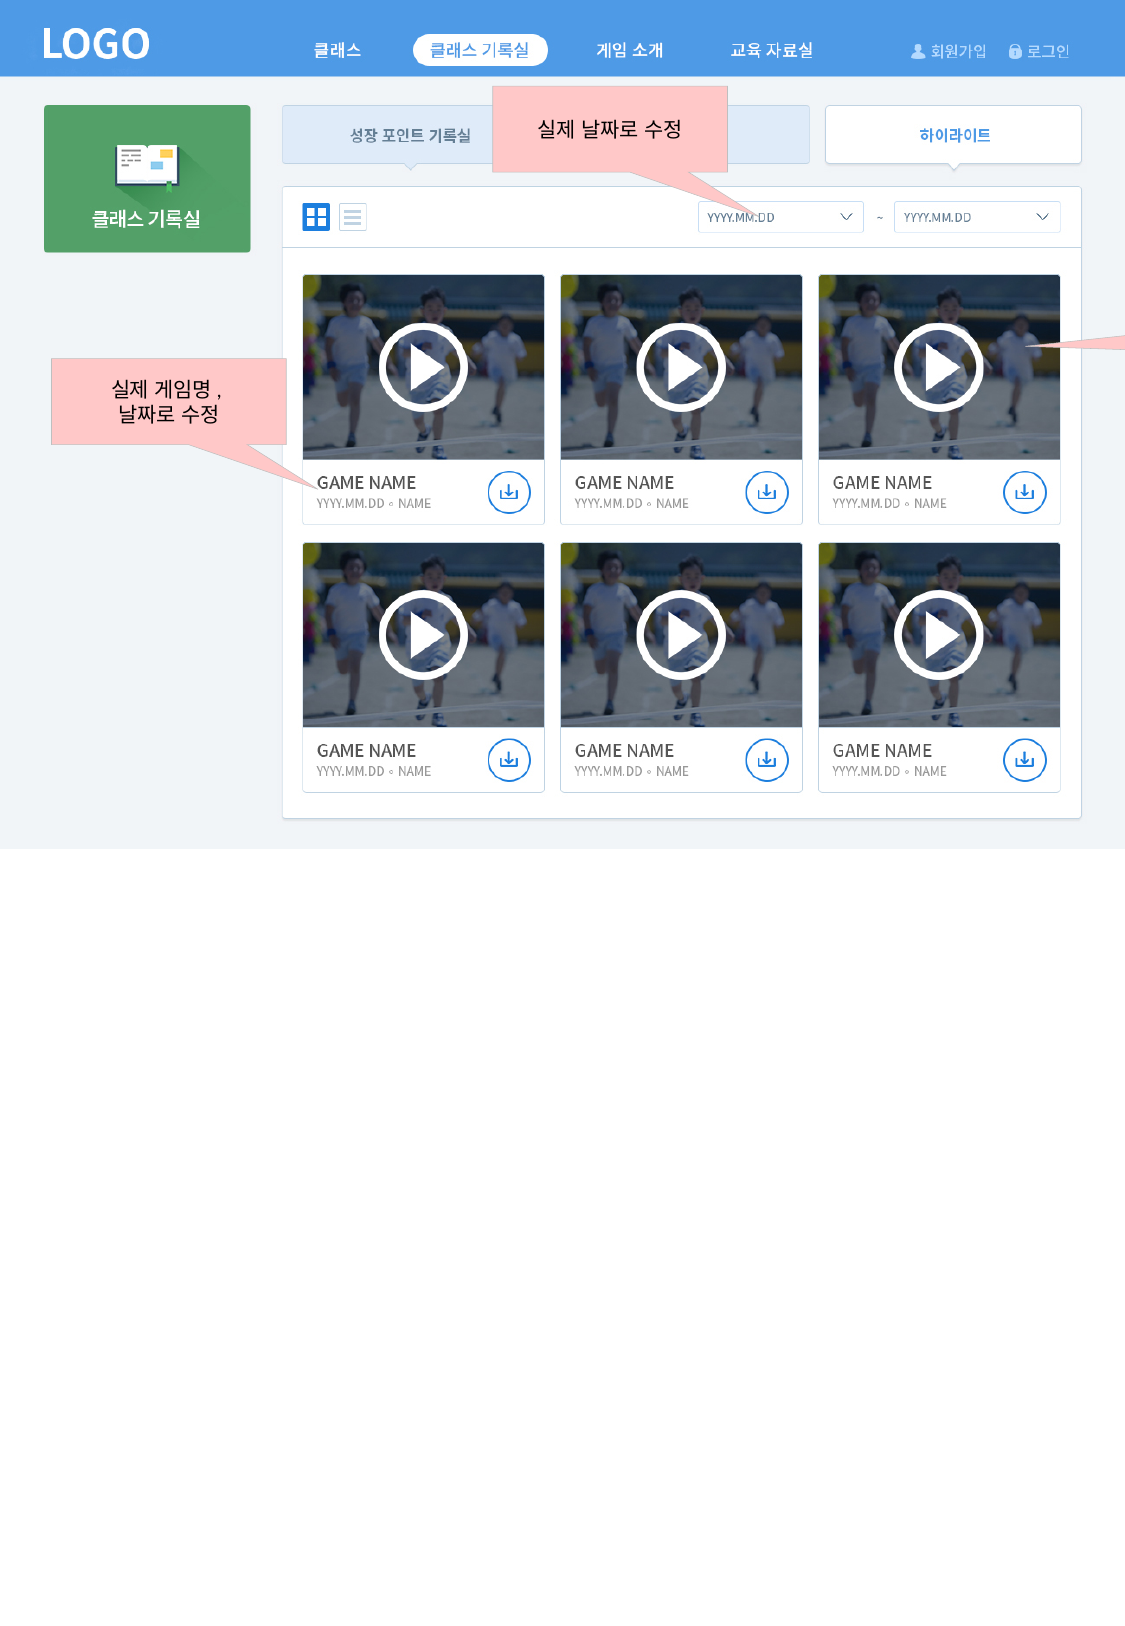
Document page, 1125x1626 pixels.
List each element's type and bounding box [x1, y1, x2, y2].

picture [0, 0, 1125, 849]
